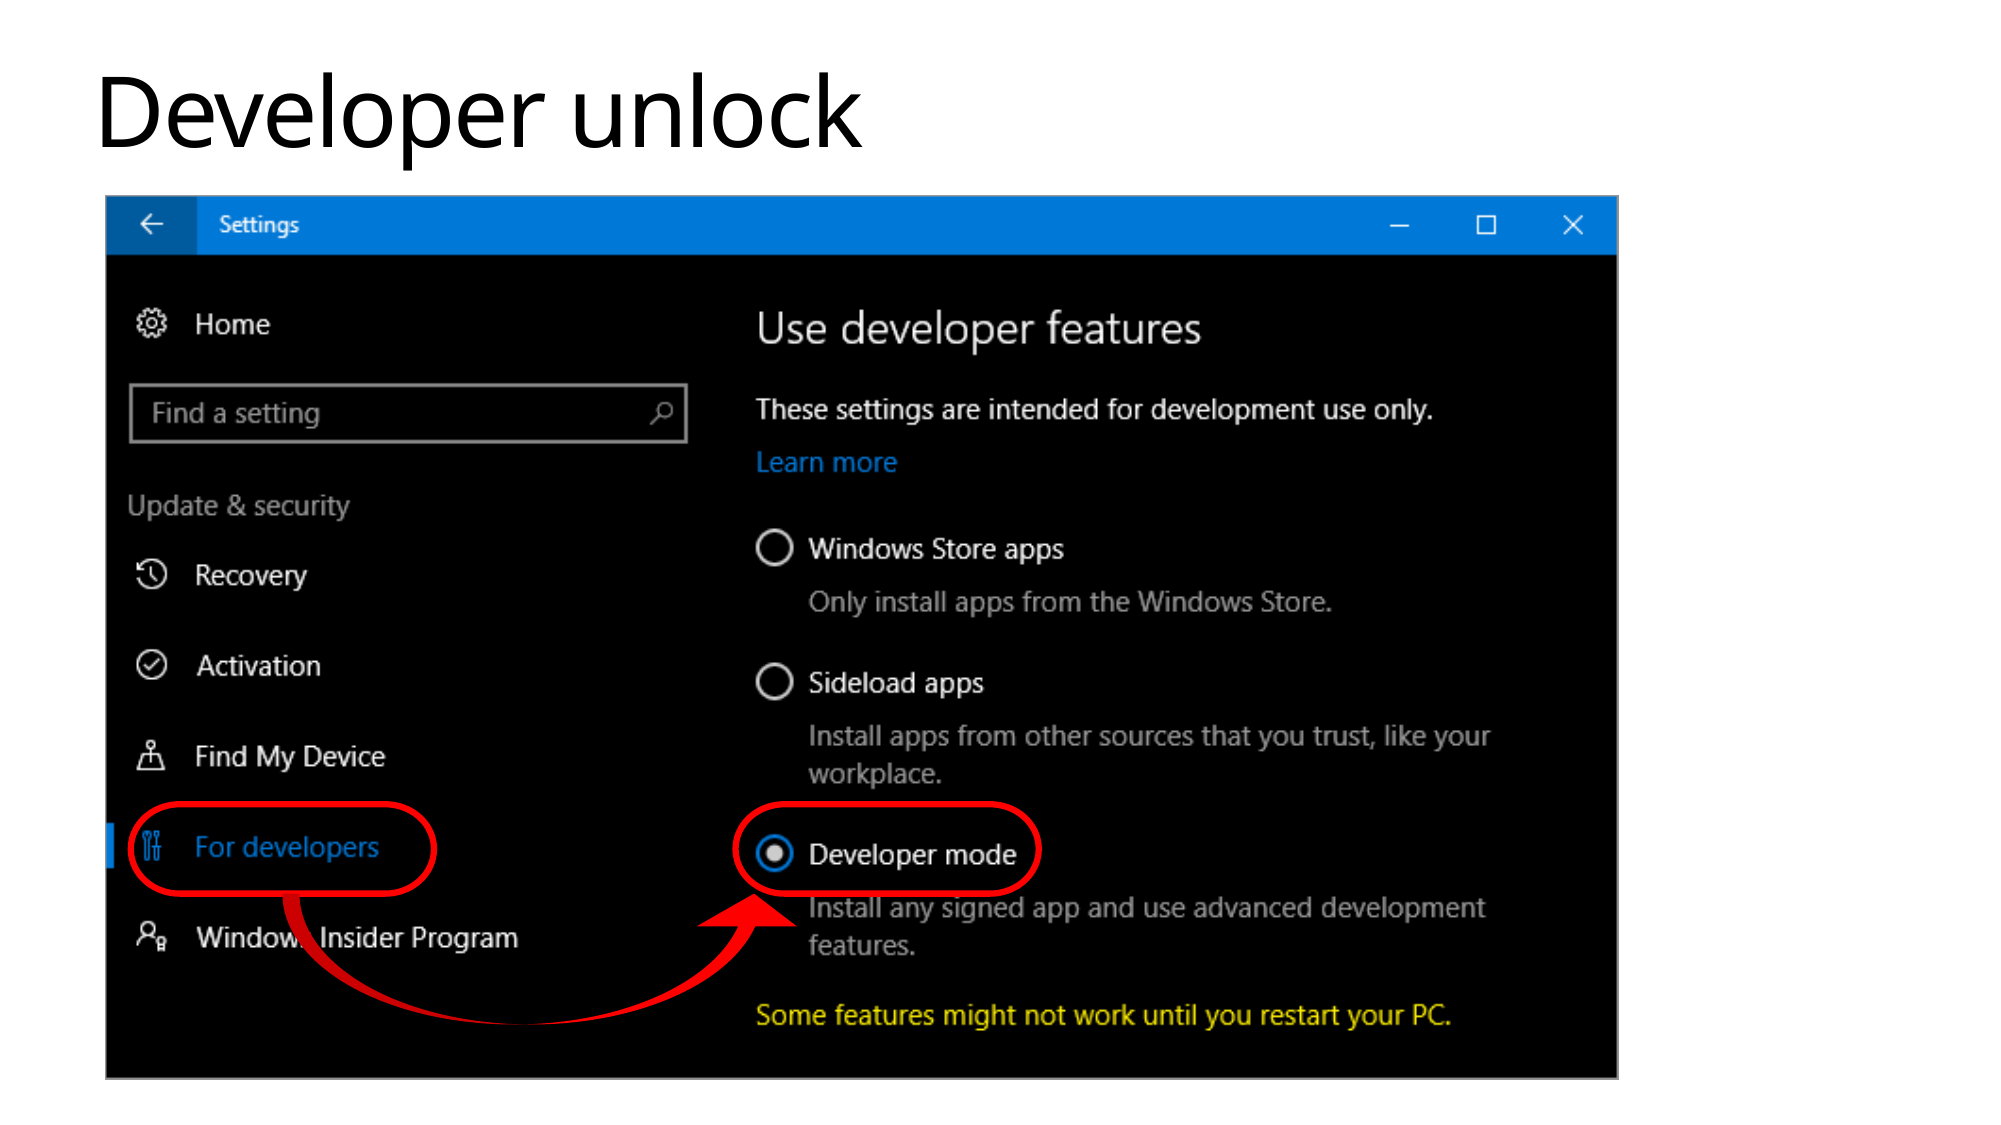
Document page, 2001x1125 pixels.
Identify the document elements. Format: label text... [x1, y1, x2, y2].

title Developer unlock [44, 47, 1957, 196]
picture [105, 194, 1619, 1080]
